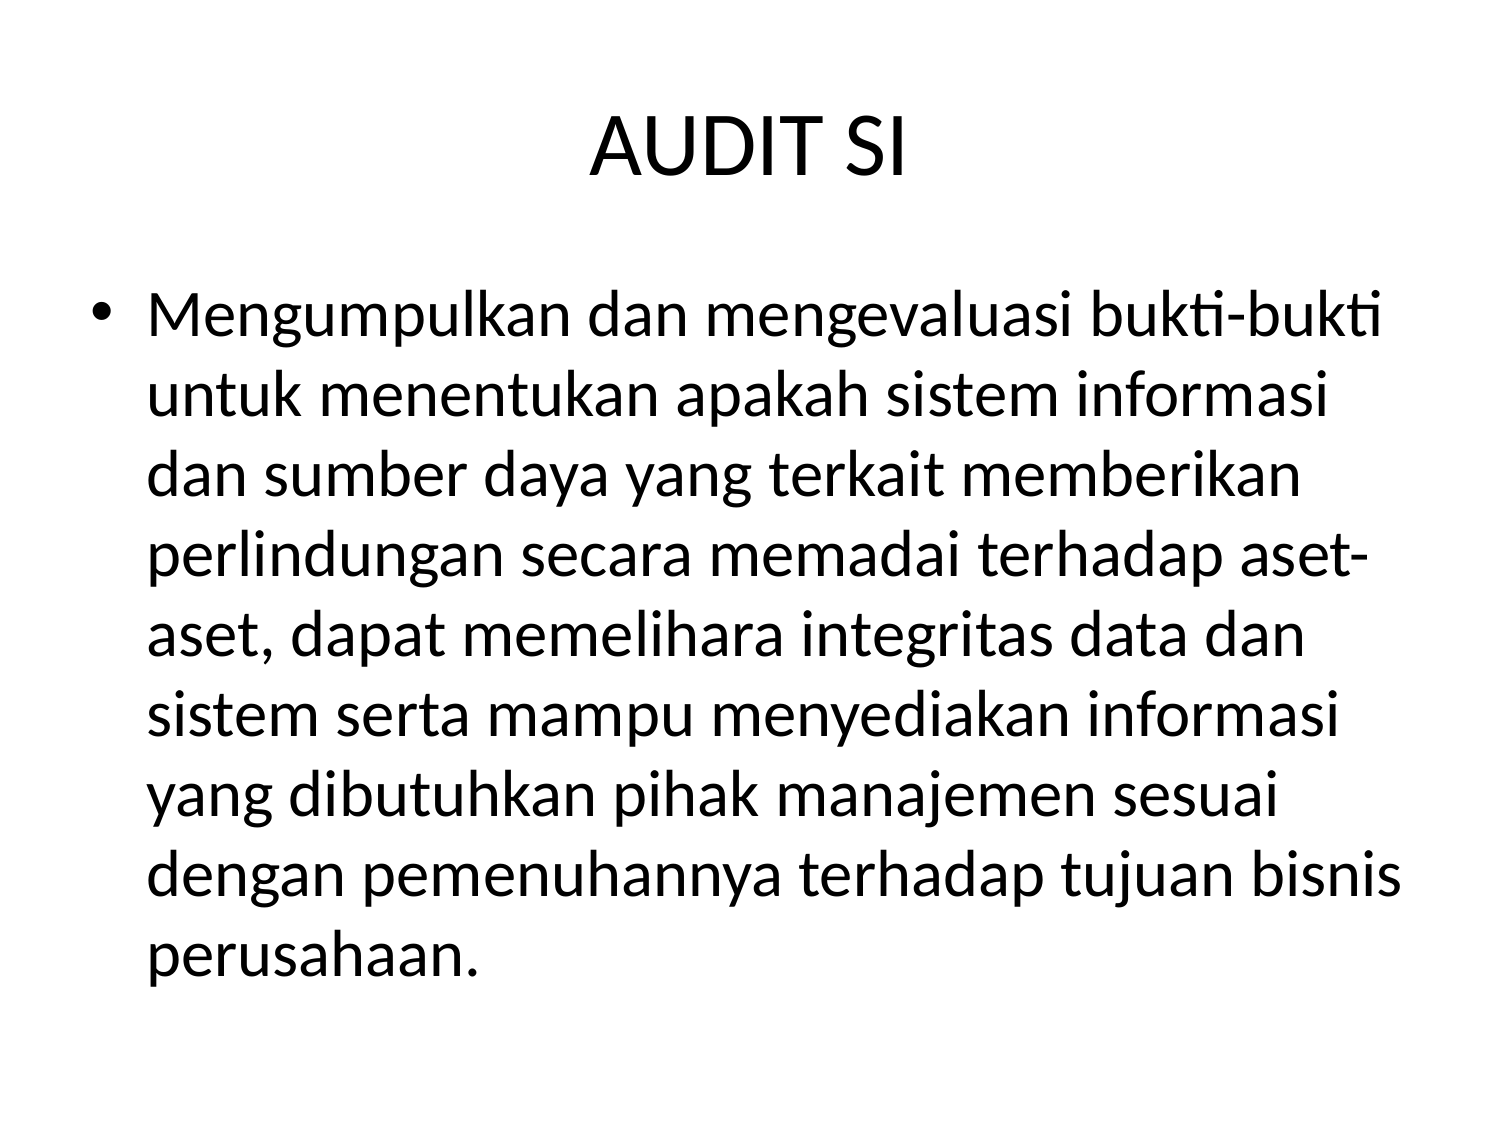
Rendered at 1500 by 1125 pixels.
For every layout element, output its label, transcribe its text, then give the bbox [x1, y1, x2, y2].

list Mengumpulkan dan mengevaluasi bukti-bukti untuk menentukan apakah sistem informasi dan sumber daya yang terkait memberikan perlindungan secara memadai terhadap aset-aset, dapat memelihara integritas data dan sistem serta mampu menyediakan informasi yang dibutuhkan pihak manajemen sesuai dengan pemenuhannya terhadap tujuan bisnis perusahaan. [75, 262, 1425, 1005]
title AUDIT SI [75, 45, 1425, 233]
